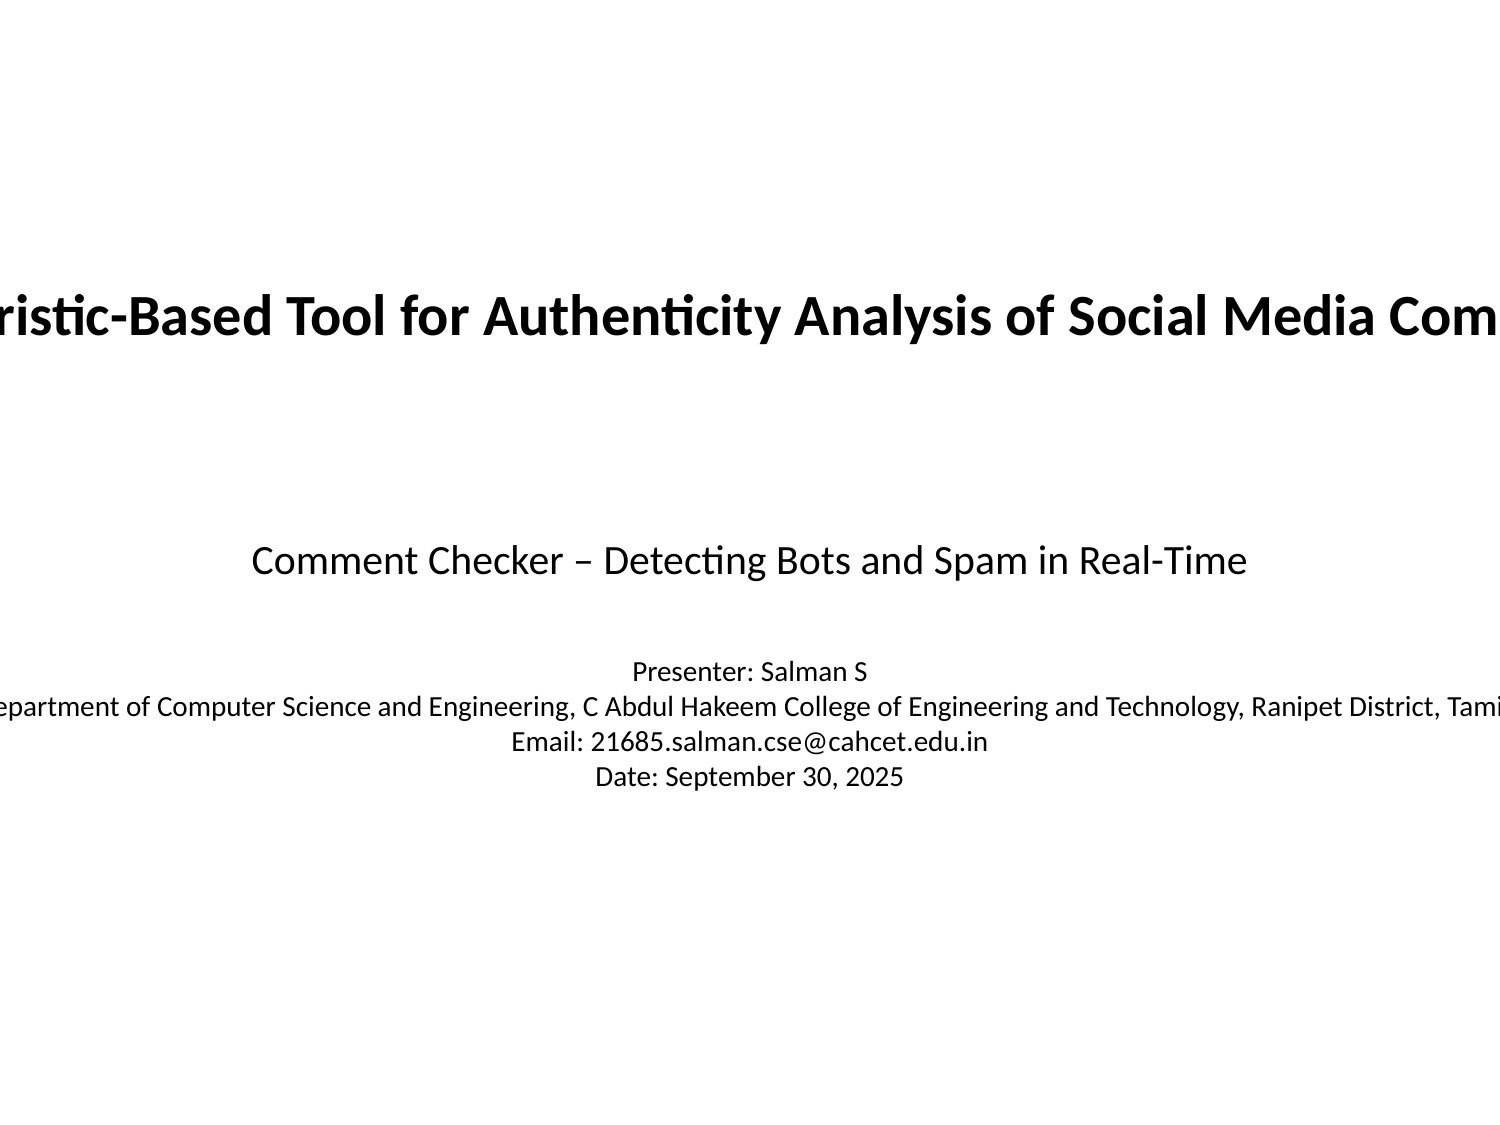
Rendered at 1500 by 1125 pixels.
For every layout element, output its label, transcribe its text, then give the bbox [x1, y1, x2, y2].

text_box Comment Checker – Detecting Bots and Spam in Real-Time [236, 479, 1264, 590]
text_box A Heuristic-Based Tool for Authenticity Analysis of Social Media Comments [0, 224, 1500, 355]
text_box Presenter: Salman S Affiliation: Department of Computer Science and Engineering, C Abdul Hakeem College of Engineering and Technology, Ranipet District, Tamil Nadu, India Email: 21685.salman.cse@cahcet.edu.in Date: September 30, 2025 [0, 599, 1500, 800]
